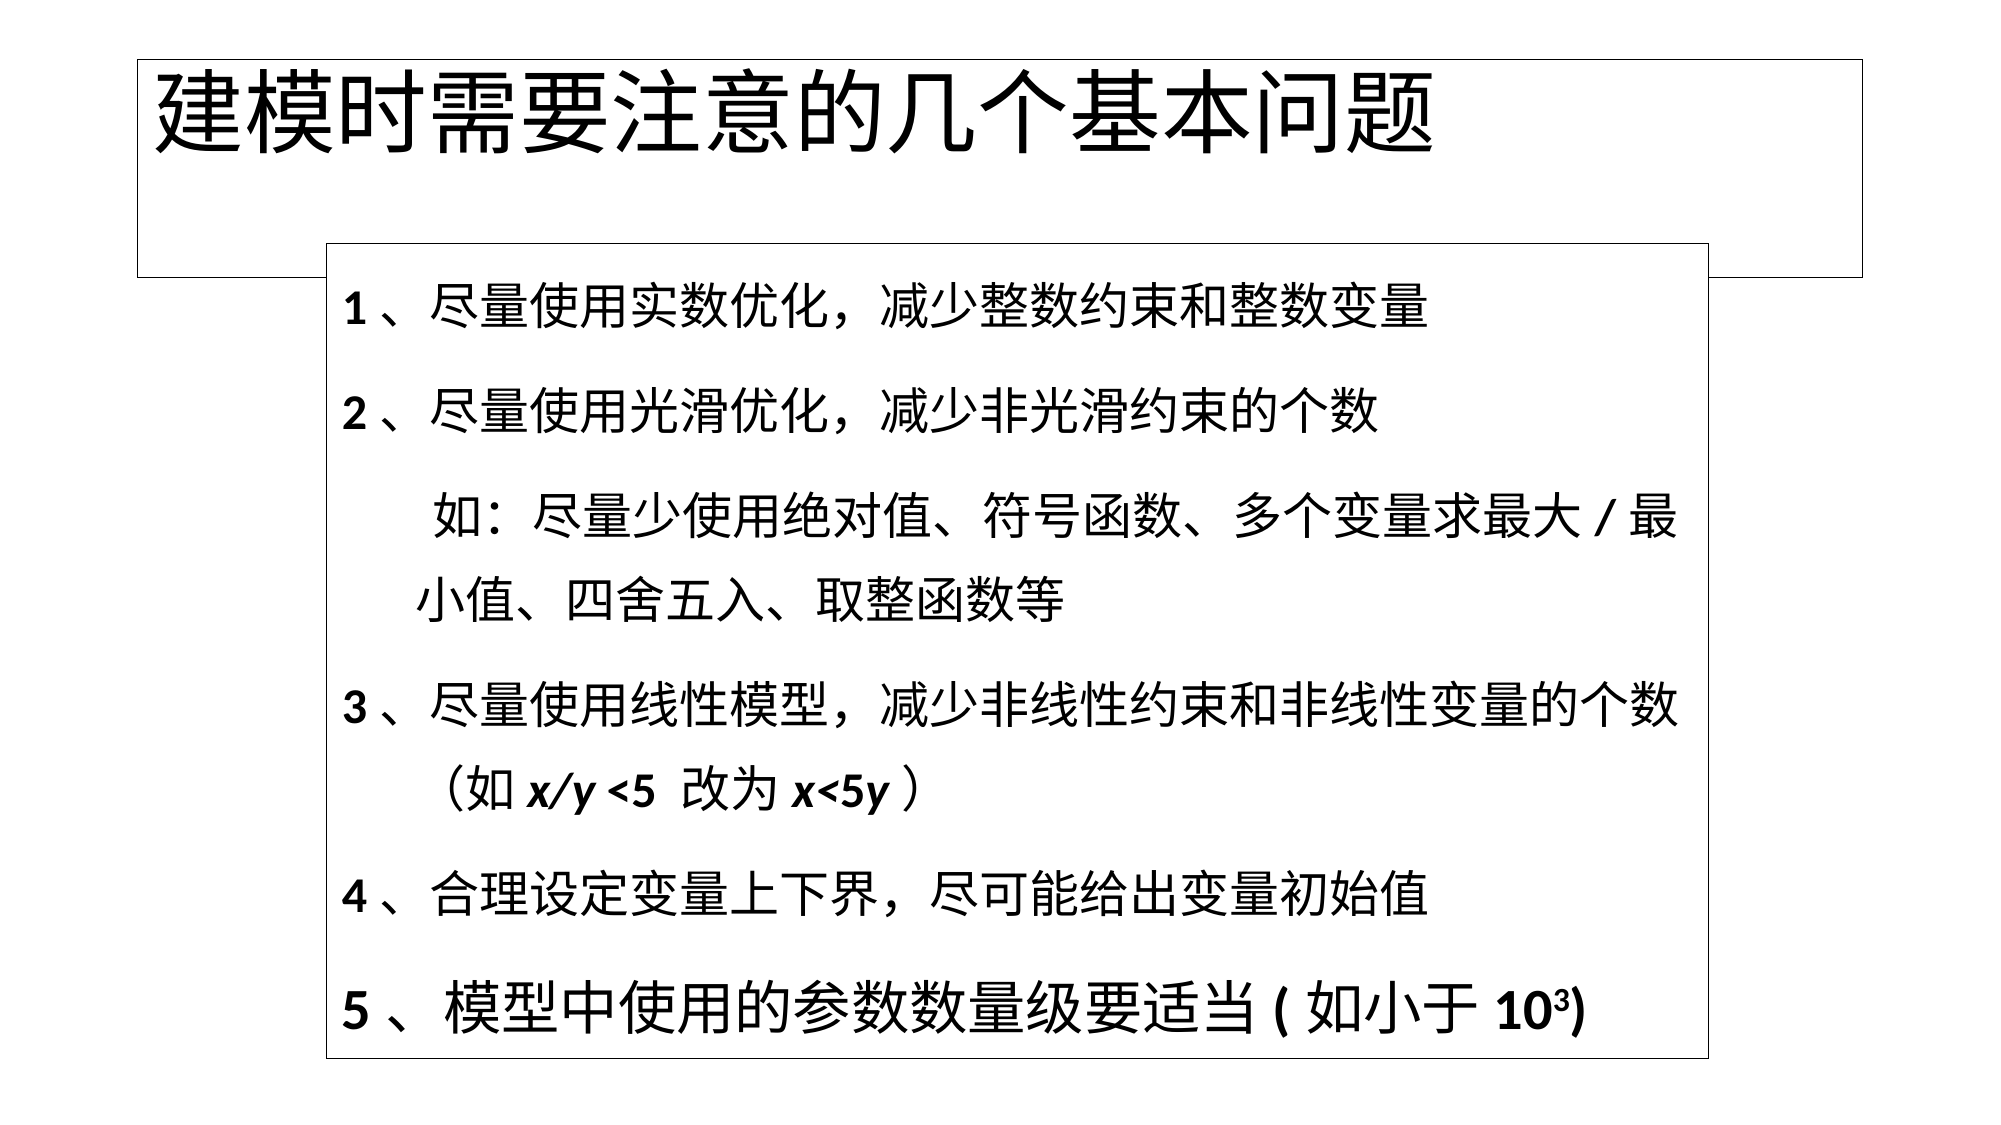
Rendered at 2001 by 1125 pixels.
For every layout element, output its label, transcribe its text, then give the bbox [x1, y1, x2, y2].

title 建模时需要注意的几个基本问题 [137, 59, 1863, 278]
list 1、尽量使用实数优化，减少整数约束和整数变量 2、尽量使用光滑优化，减少非光滑约束的个数 如：尽量少使用绝对值、符号函数、多个变量求最大/最小值、四舍五入、取整函数等 3、尽量使用线性模型，减少非线性约束和非线性变量的个数（如x/y <5 改为x<5y） 4、合理设定变量上下界，尽可能给出变量初始值 5、模型中使用的参数数量级要适当(如小于103) [326, 243, 1709, 1059]
